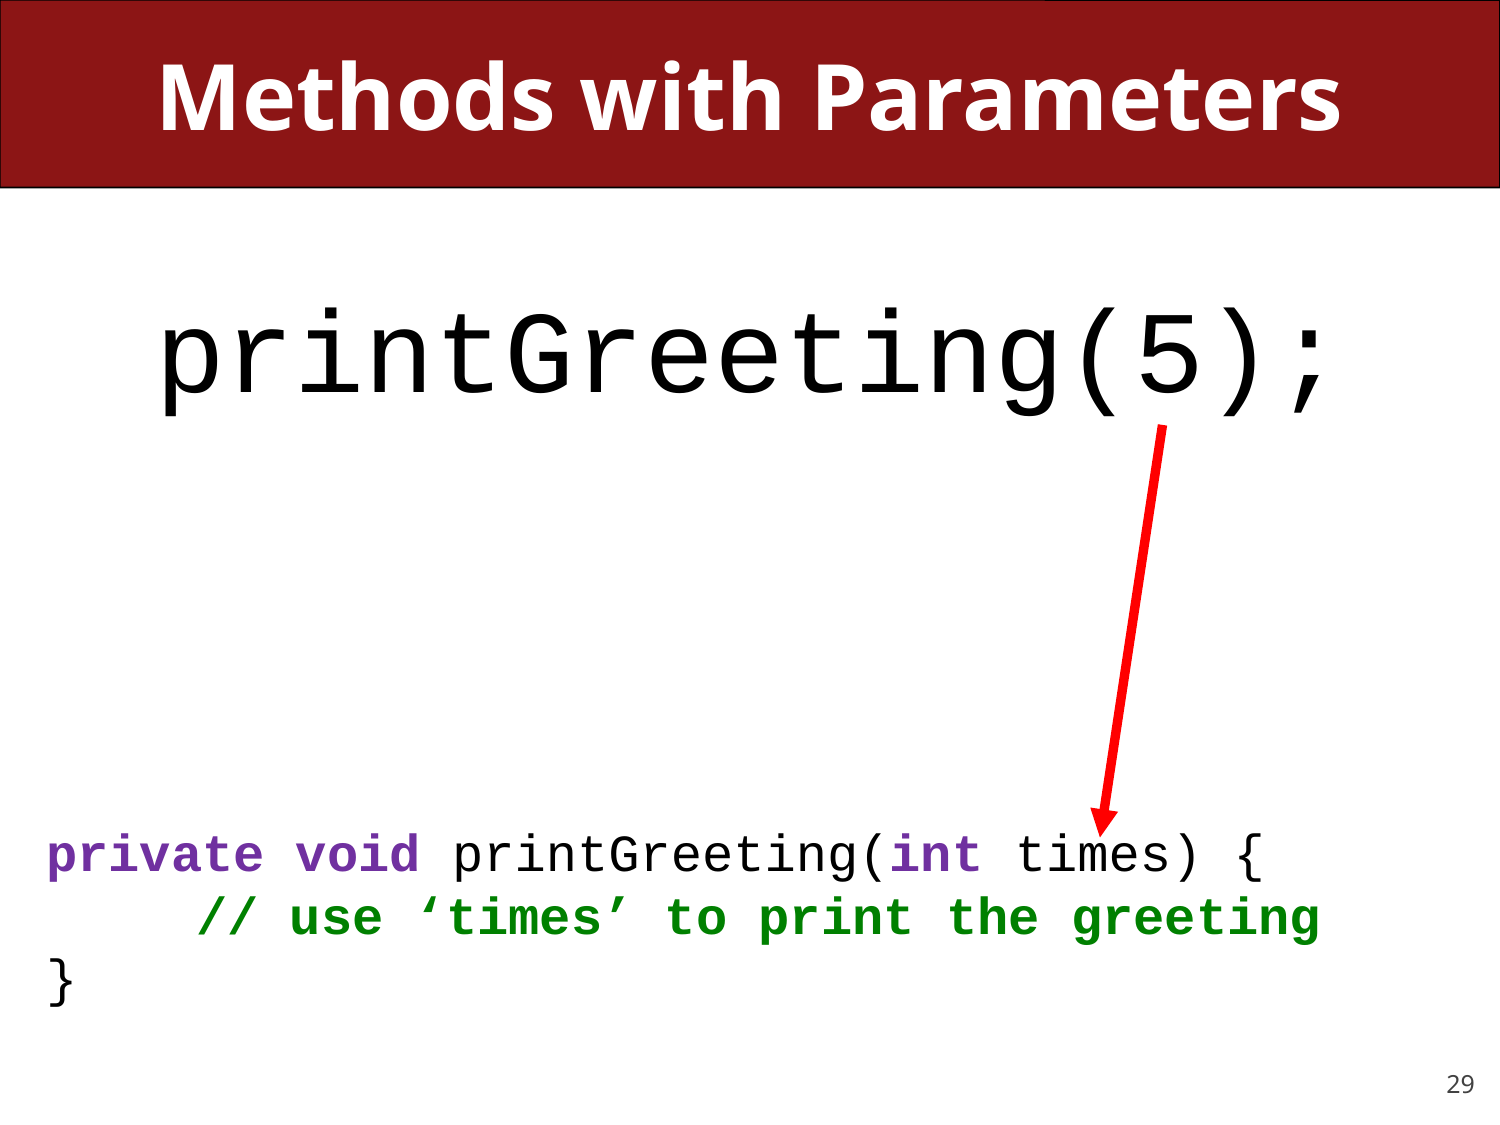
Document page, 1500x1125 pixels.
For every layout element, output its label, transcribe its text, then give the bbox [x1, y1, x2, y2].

text_box private void printGreeting(int times) { // use ‘times’ to print the greeting } [31, 812, 1469, 1015]
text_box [1099, 424, 1163, 838]
text_box printGreeting(5); [140, 268, 1360, 424]
title Methods with Parameters [75, 0, 1425, 188]
